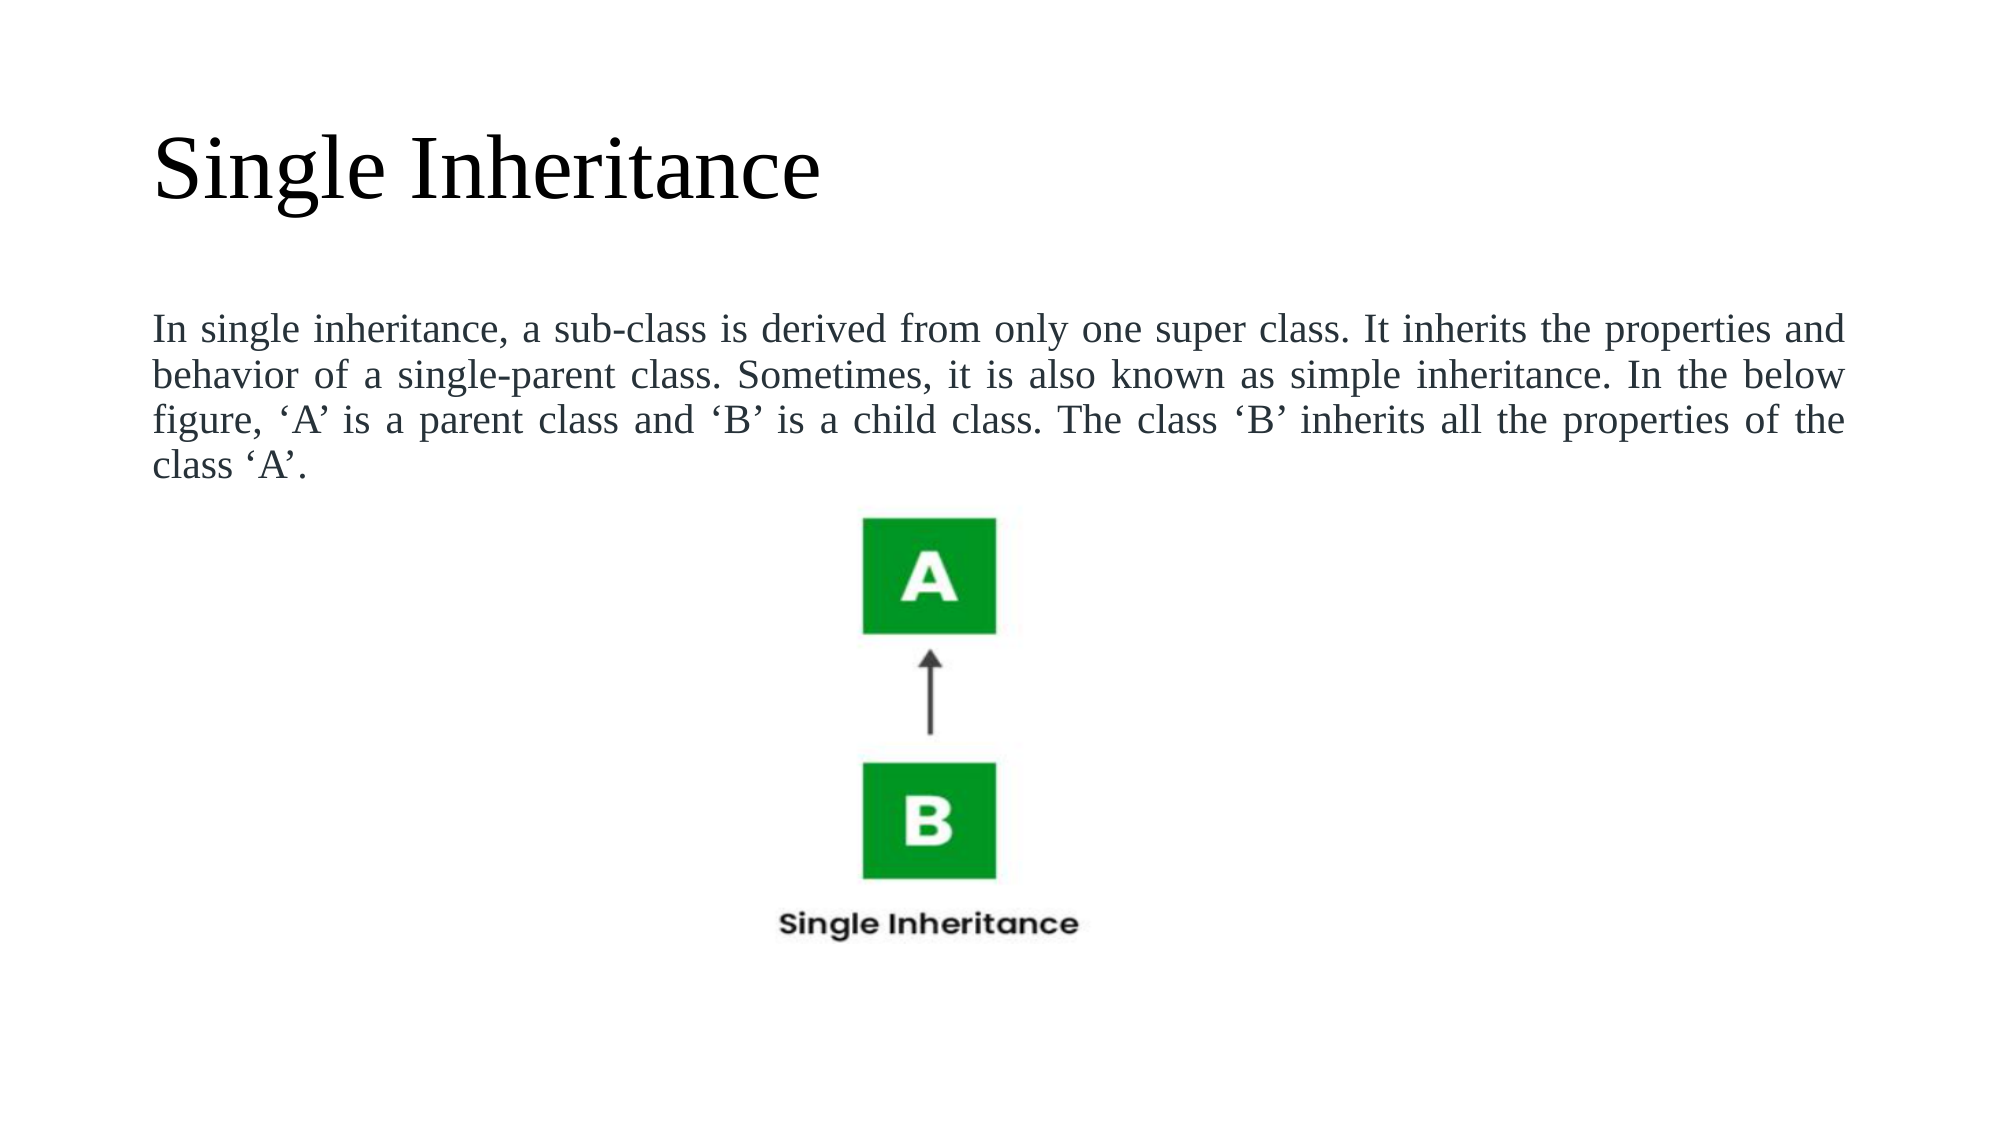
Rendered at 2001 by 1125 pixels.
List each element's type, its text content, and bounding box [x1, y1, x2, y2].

list In single inheritance, a sub-class is derived from only one super class. It inherits the properties and behavior of a single-parent class. Sometimes, it is also known as simple inheritance. In the below figure, ‘A’ is a parent class and ‘B’ is a child class. The class ‘B’ inherits all the properties of the class ‘A’. [137, 299, 1863, 1014]
picture [672, 493, 1182, 971]
title Single Inheritance [137, 59, 1863, 278]
